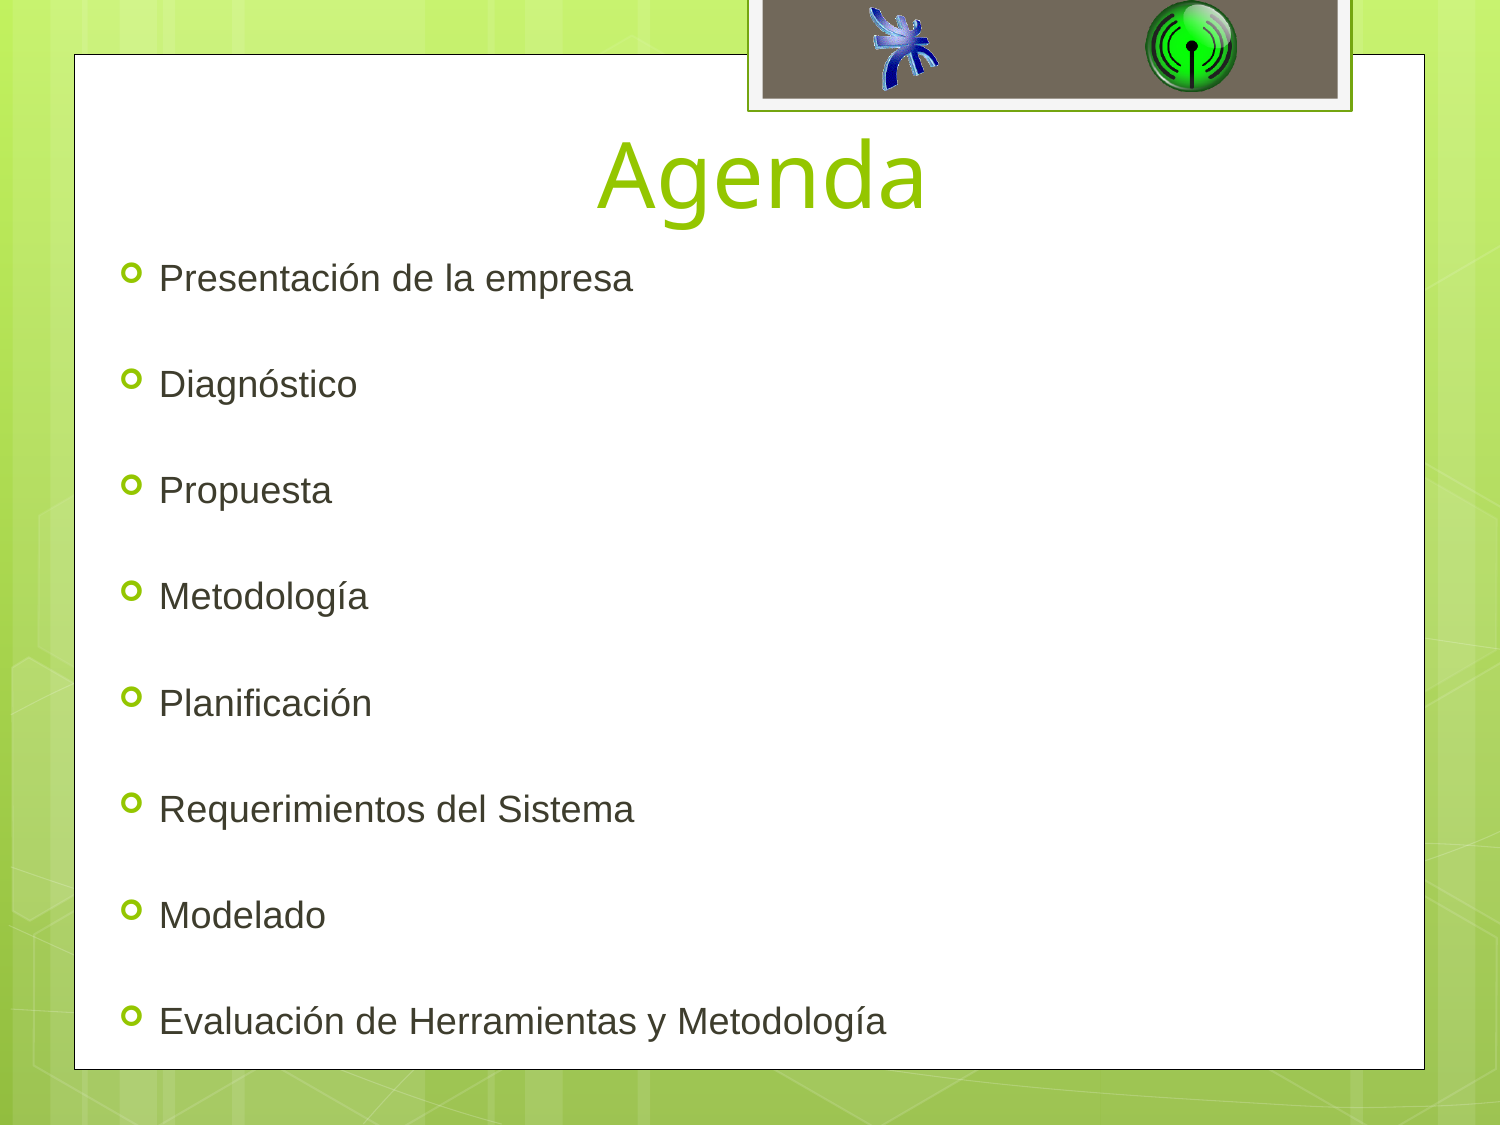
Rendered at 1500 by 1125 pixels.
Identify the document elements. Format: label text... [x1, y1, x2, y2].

title Agenda [187, 82, 1340, 235]
picture [867, 6, 940, 92]
list Presentación de la empresa Diagnóstico Propuesta Metodología Planificación Requerimientos del Sistema Modelado Evaluación de Herramientas y Metodología [93, 246, 1418, 1055]
picture [1145, 0, 1237, 92]
